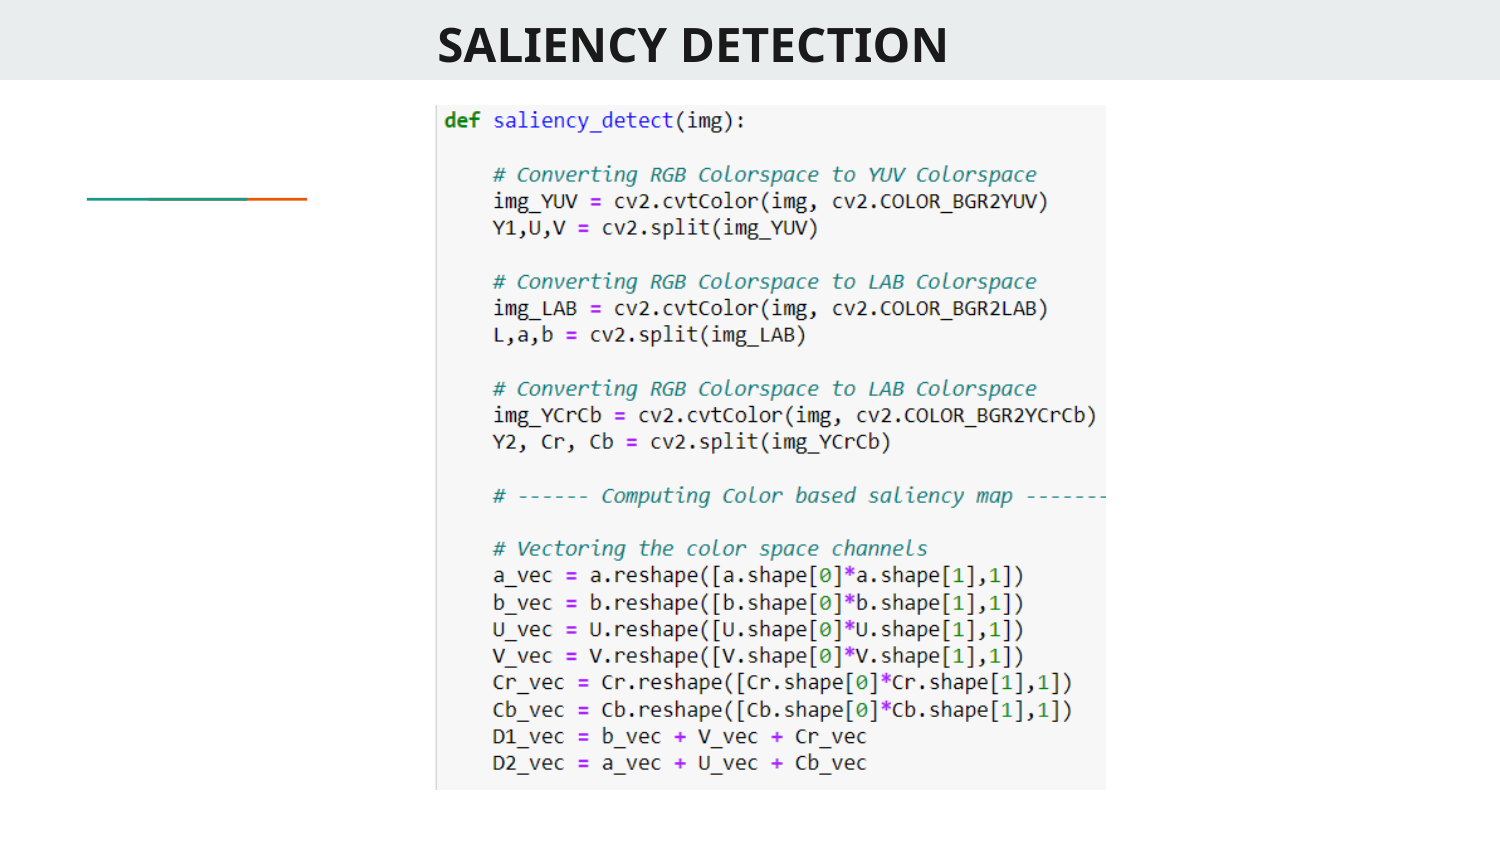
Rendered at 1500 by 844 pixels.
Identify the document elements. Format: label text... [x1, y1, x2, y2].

title SALIENCY DETECTION [63, 0, 1325, 88]
picture [432, 105, 1106, 790]
